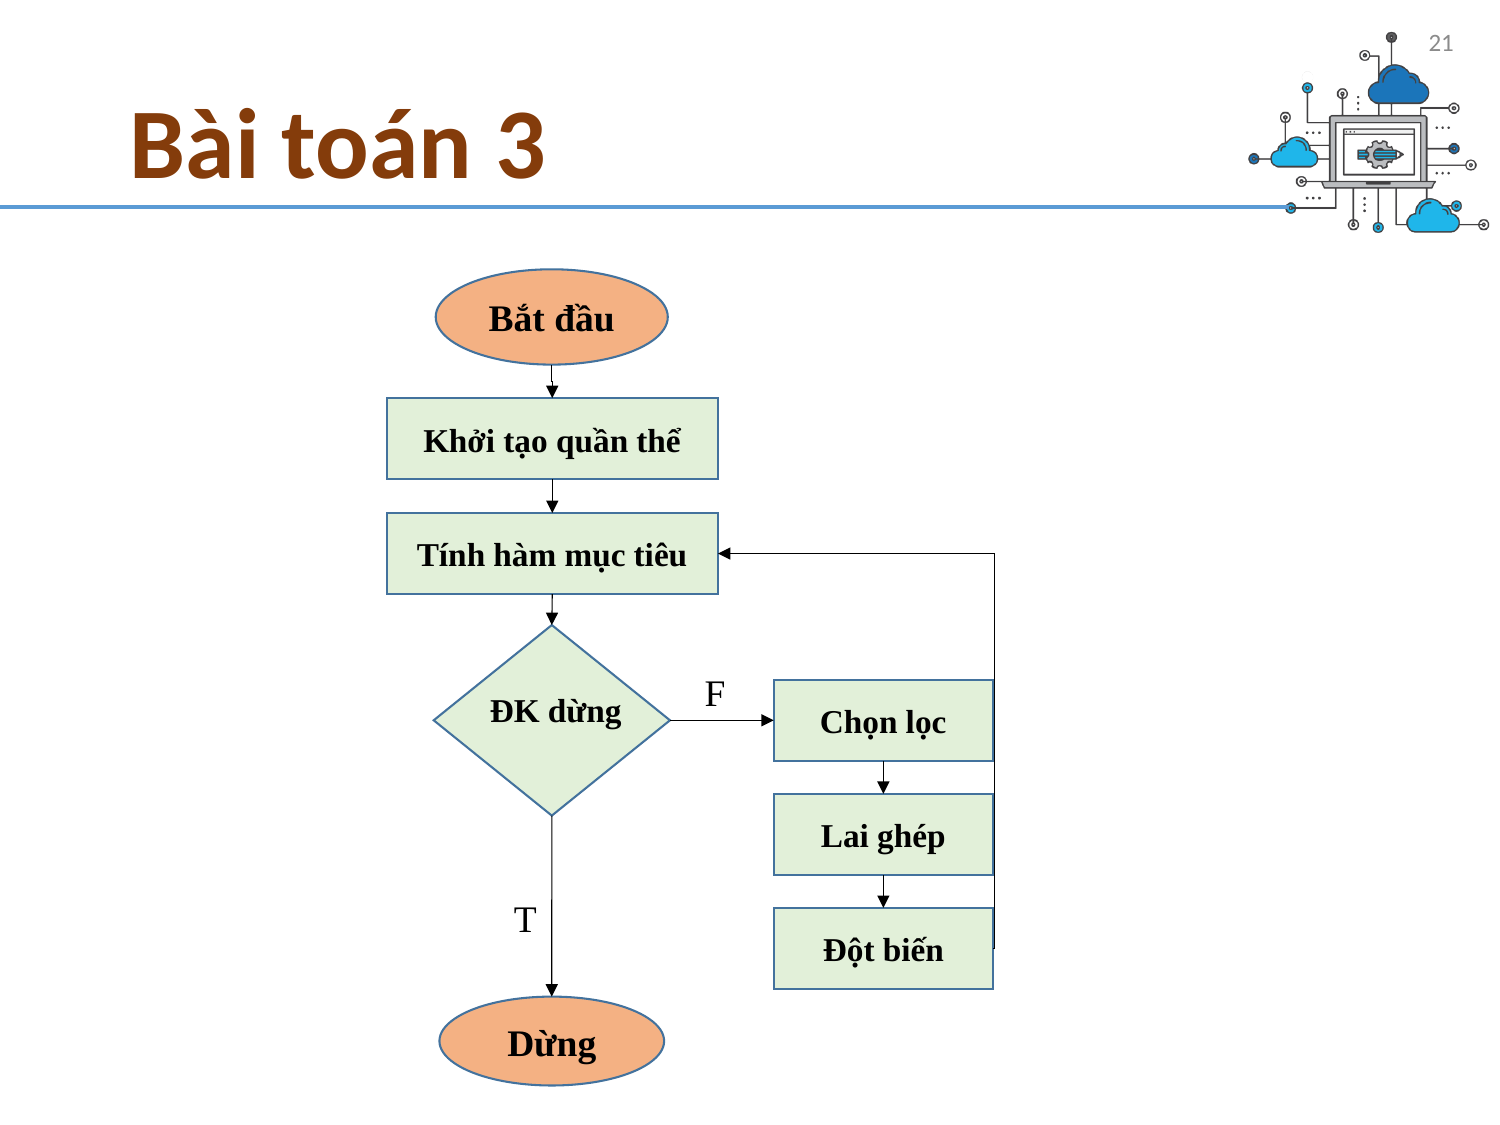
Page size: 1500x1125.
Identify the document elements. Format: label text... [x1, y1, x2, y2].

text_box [386, 269, 994, 1086]
picture [1214, 27, 1500, 248]
title Bài toán 3 [115, 63, 1362, 229]
slide_number 21 [1131, 11, 1469, 72]
